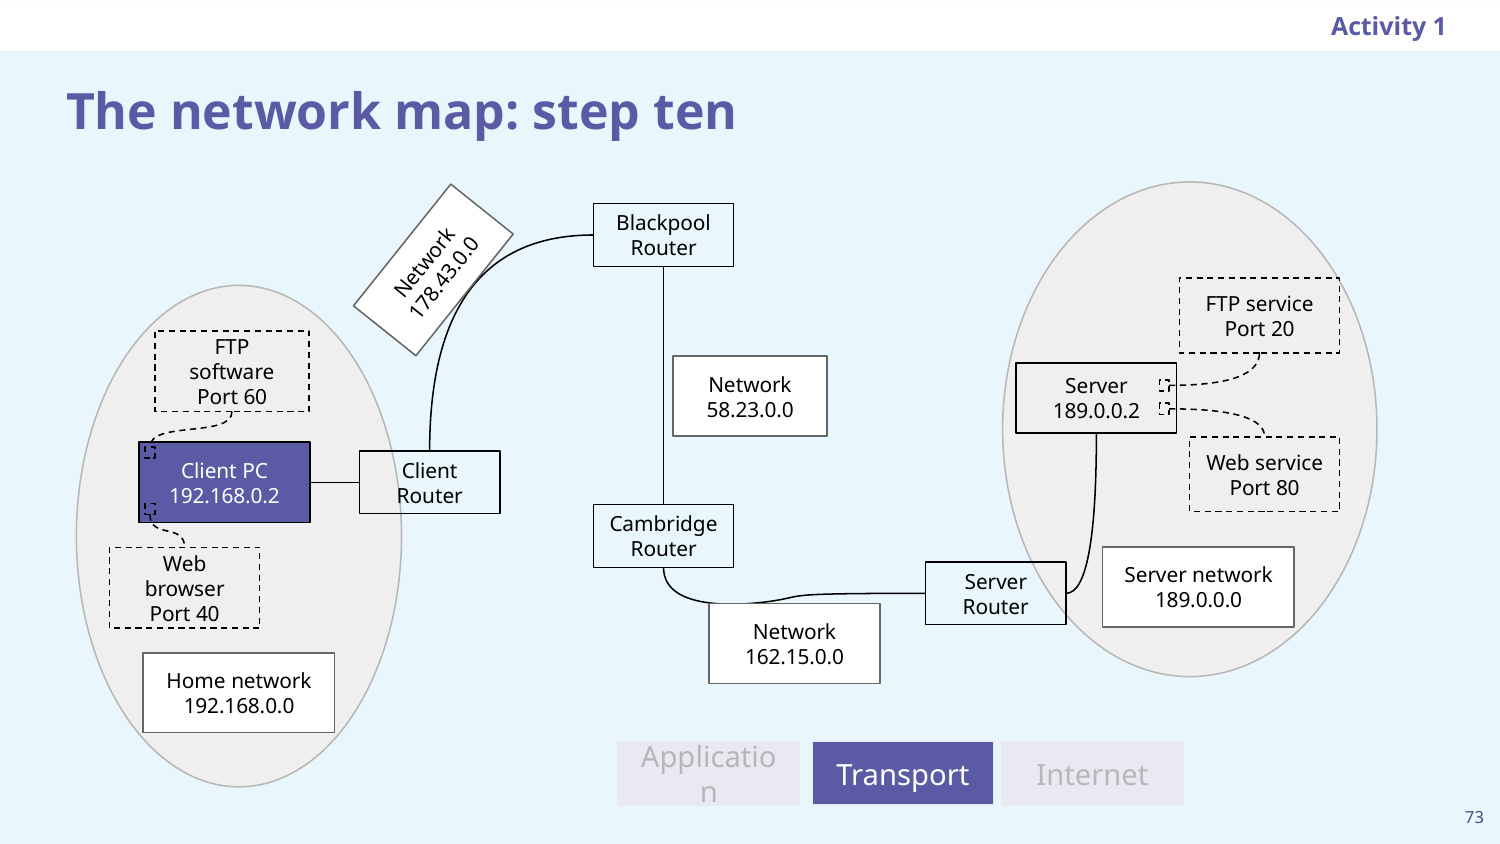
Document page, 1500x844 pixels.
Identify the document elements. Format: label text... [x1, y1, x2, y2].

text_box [1168, 352, 1260, 386]
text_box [150, 513, 184, 549]
text_box Network 178.43.0.0 [353, 184, 514, 342]
text_box Blackpool Router [593, 203, 734, 267]
text_box Transport [812, 741, 994, 805]
text_box Internet [1001, 741, 1184, 805]
slide_number ‹#› [1448, 792, 1500, 844]
title The network map: step ten [51, 52, 1449, 167]
text_box Cambridge Router [593, 504, 734, 568]
text_box Server Router [925, 561, 1066, 625]
text_box [1159, 379, 1167, 392]
text_box [1002, 181, 1338, 561]
text_box Network 162.15.0.0 [709, 603, 776, 684]
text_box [173, 387, 209, 471]
text_box [145, 503, 155, 515]
text_box Web service Port 80 [1189, 436, 1340, 512]
text_box Client PC 192.168.0.2 [138, 441, 310, 523]
text_box [76, 285, 402, 787]
subtitle Activity 1 [862, 0, 1448, 52]
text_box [1065, 432, 1097, 594]
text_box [403, 260, 620, 426]
text_box [1066, 281, 1377, 677]
text_box Web browser Port 40 [109, 547, 260, 629]
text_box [1168, 408, 1265, 438]
text_box FTP software Port 60 [154, 330, 310, 412]
text_box Client Router [359, 450, 500, 514]
text_box Network 58.23.0.0 [672, 356, 828, 437]
text_box Home network 192.168.0.0 [143, 652, 335, 733]
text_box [781, 449, 808, 712]
text_box Server 189.0.0.2 [1016, 362, 1177, 434]
text_box FTP service Port 20 [1179, 278, 1340, 353]
text_box Application [618, 741, 800, 805]
text_box [145, 446, 155, 459]
text_box Network 162.15.0.0 [813, 603, 881, 684]
text_box [1159, 403, 1170, 415]
text_box Server network 189.0.0.0 [1102, 546, 1295, 627]
